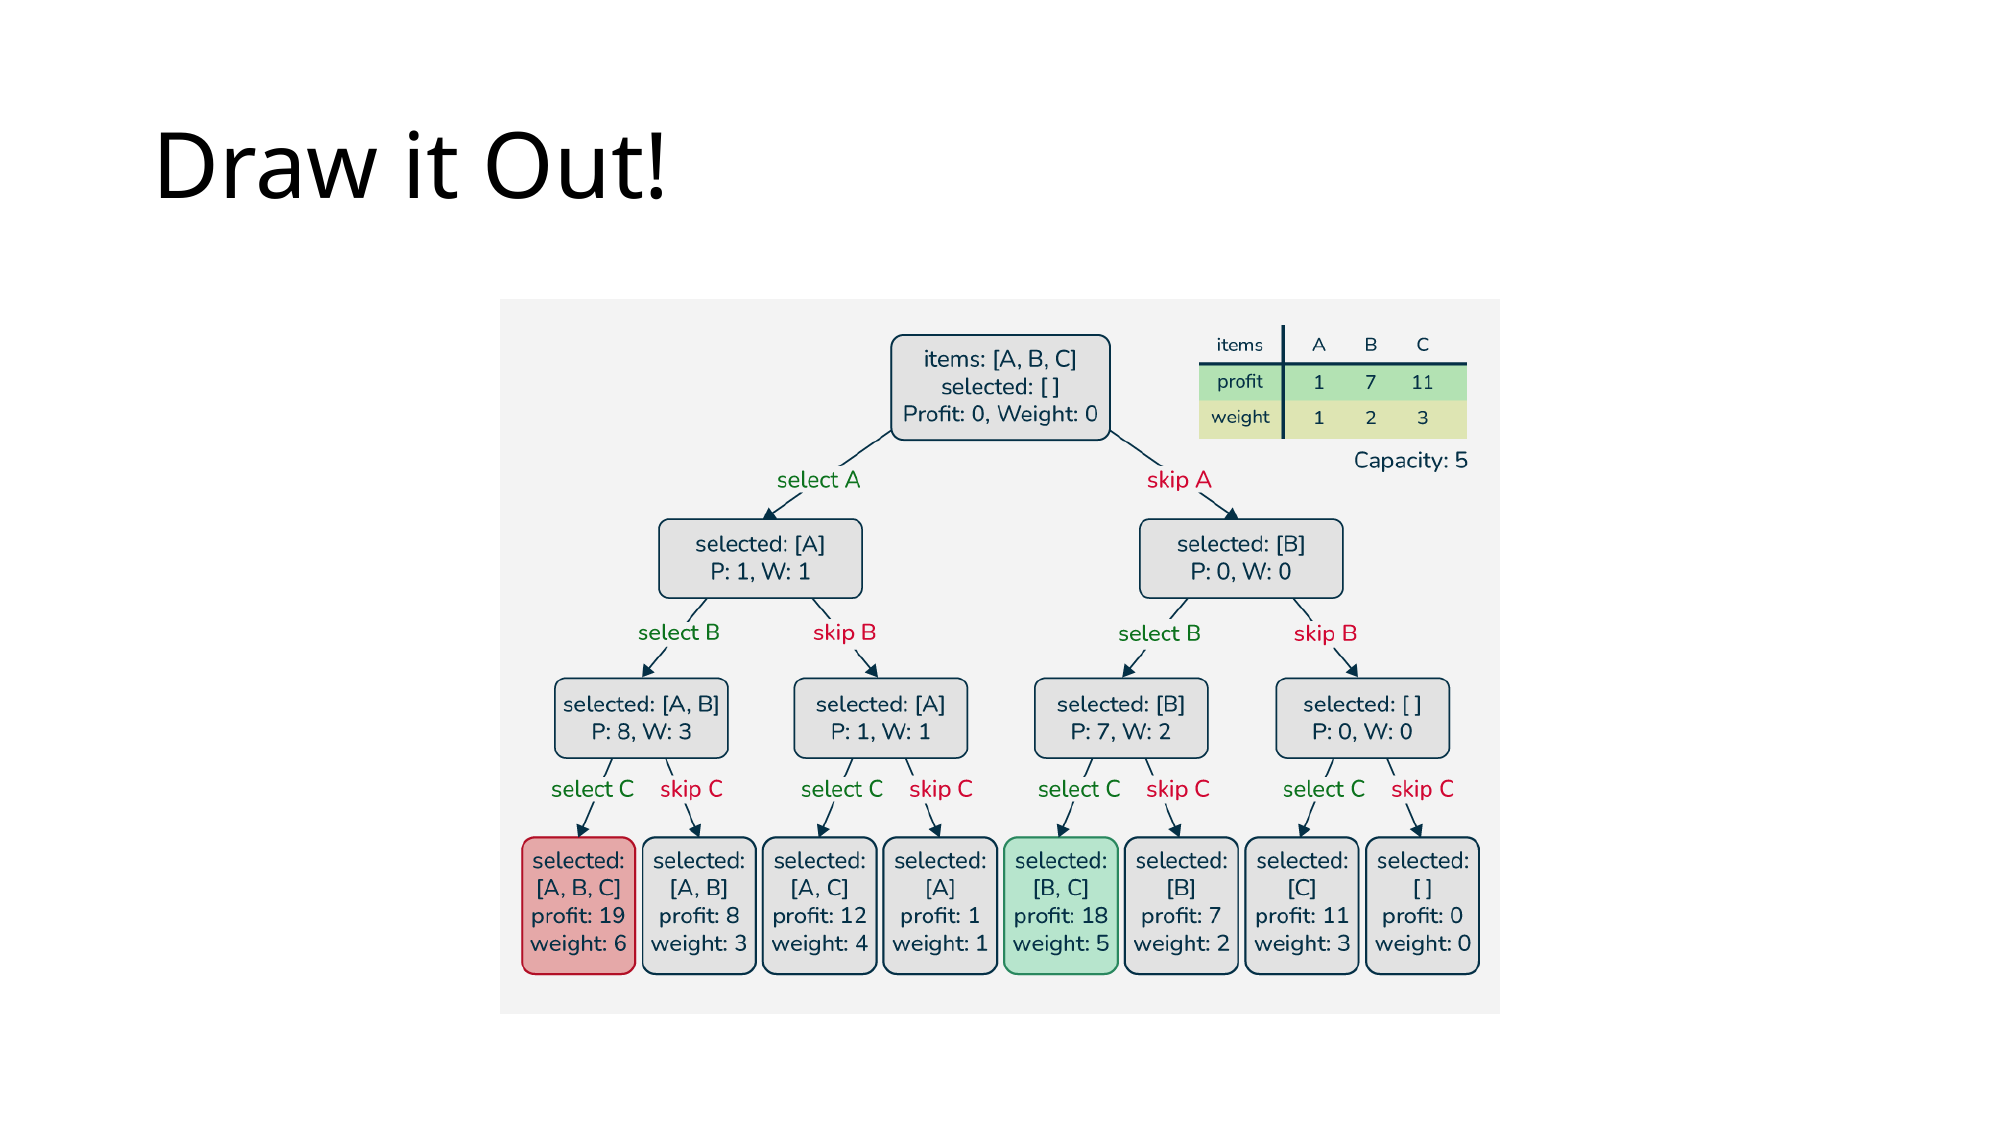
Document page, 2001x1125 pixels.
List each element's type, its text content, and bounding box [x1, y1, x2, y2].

title Draw it Out! [137, 59, 1863, 278]
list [500, 298, 1500, 1014]
